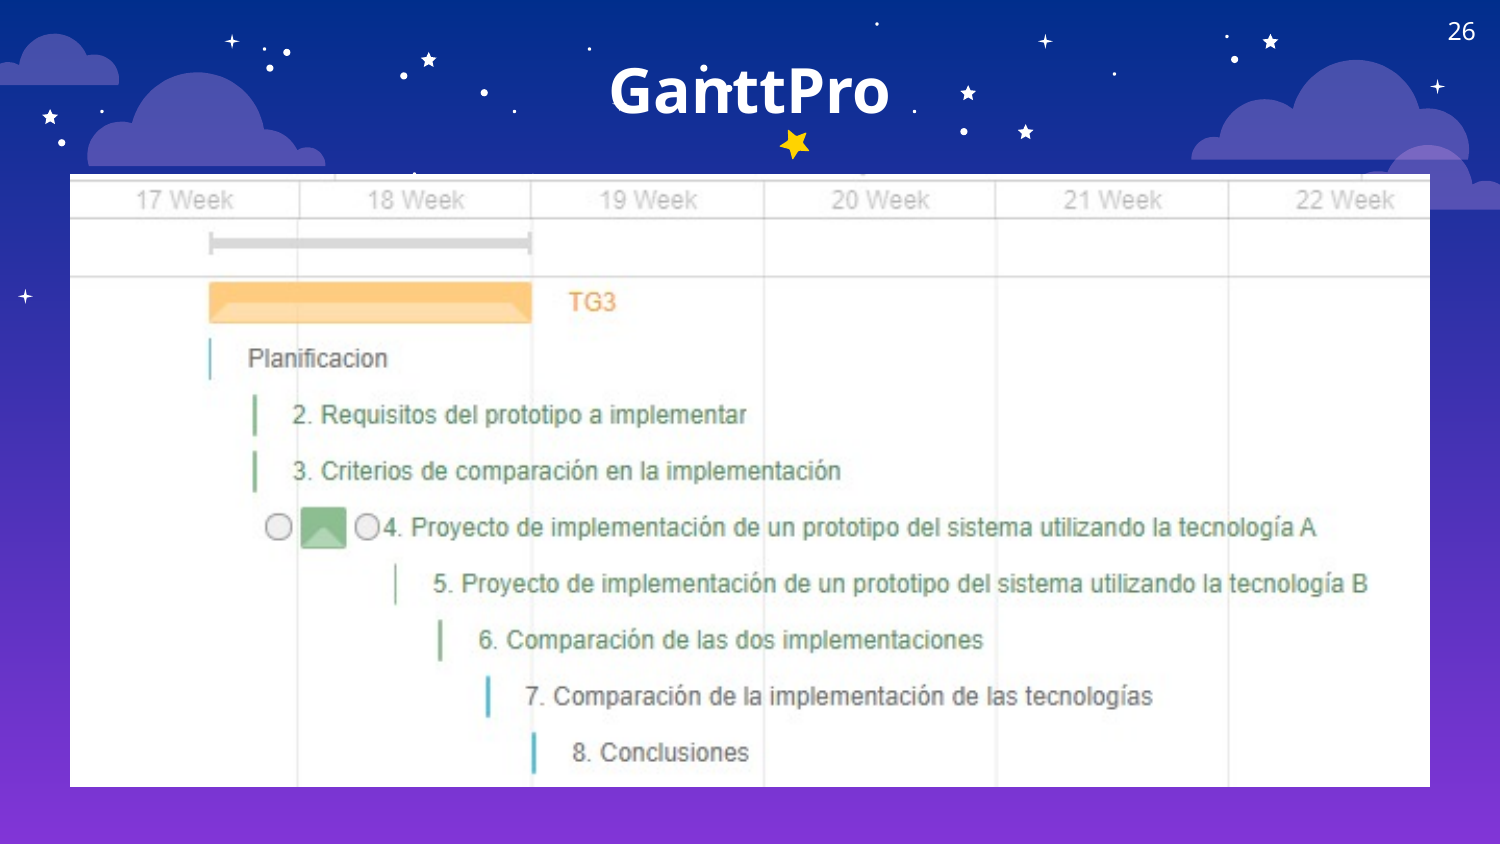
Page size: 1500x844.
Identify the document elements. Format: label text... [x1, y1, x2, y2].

slide_number ‹#› [1400, 0, 1491, 65]
picture [69, 173, 1430, 787]
title GanttPro [251, 27, 1249, 150]
text_box [779, 129, 810, 160]
